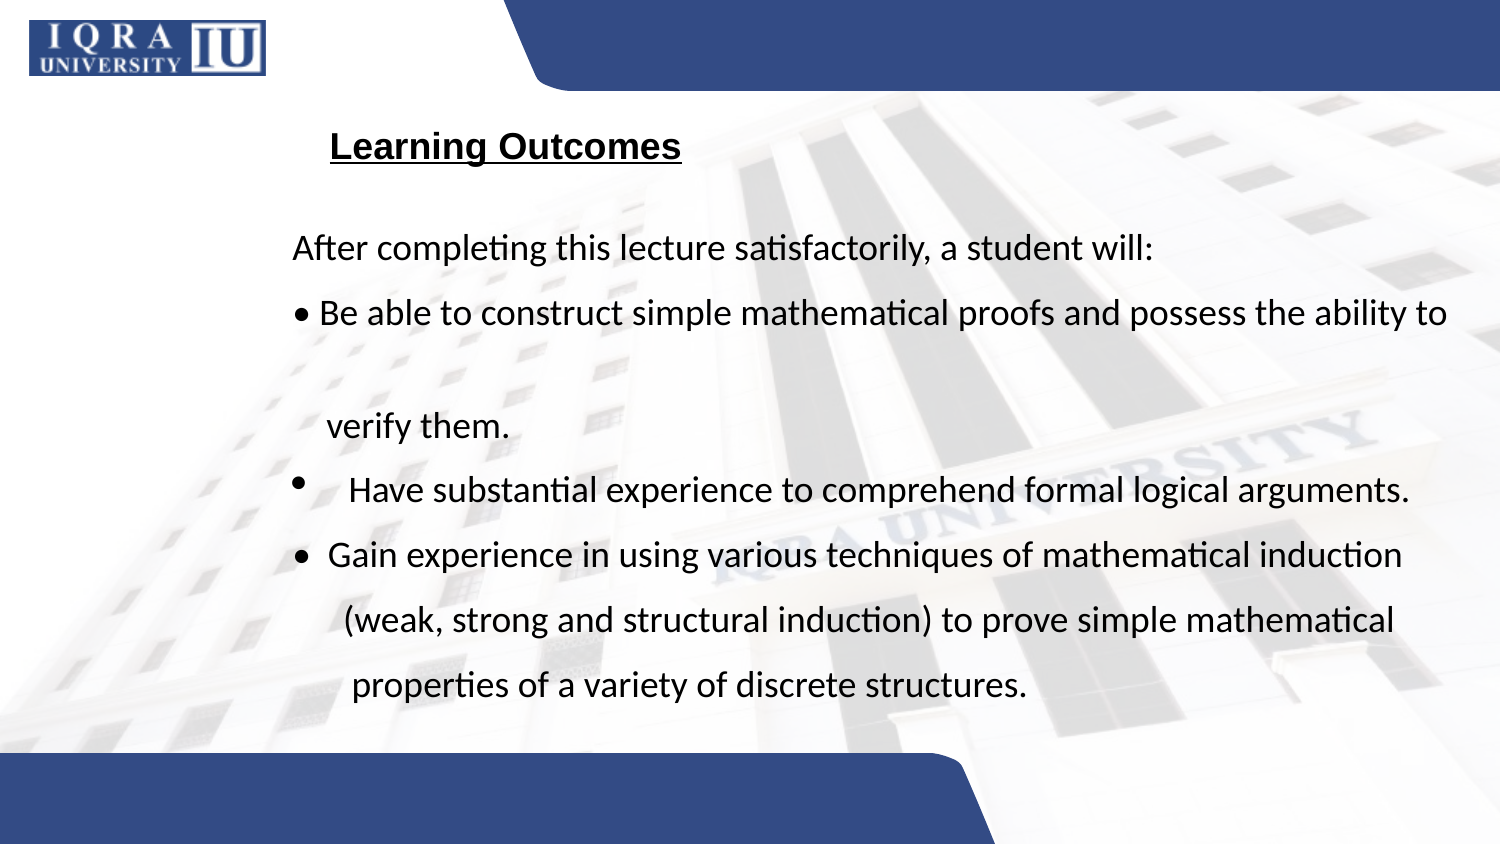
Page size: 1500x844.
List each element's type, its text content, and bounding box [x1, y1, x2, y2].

text_box After completing this lecture satisfactorily, a student will: • Be able to construct simple mathematical proofs and possess the ability to verify them. Have substantial experience to comprehend formal logical arguments. • Gain experience in using various techniques of mathematical induction (weak, strong and structural induction) to prove simple mathematical properties of a variety of discrete structures. [277, 212, 1468, 713]
text_box Learning Outcomes [314, 114, 697, 175]
text_box [29, 20, 266, 76]
